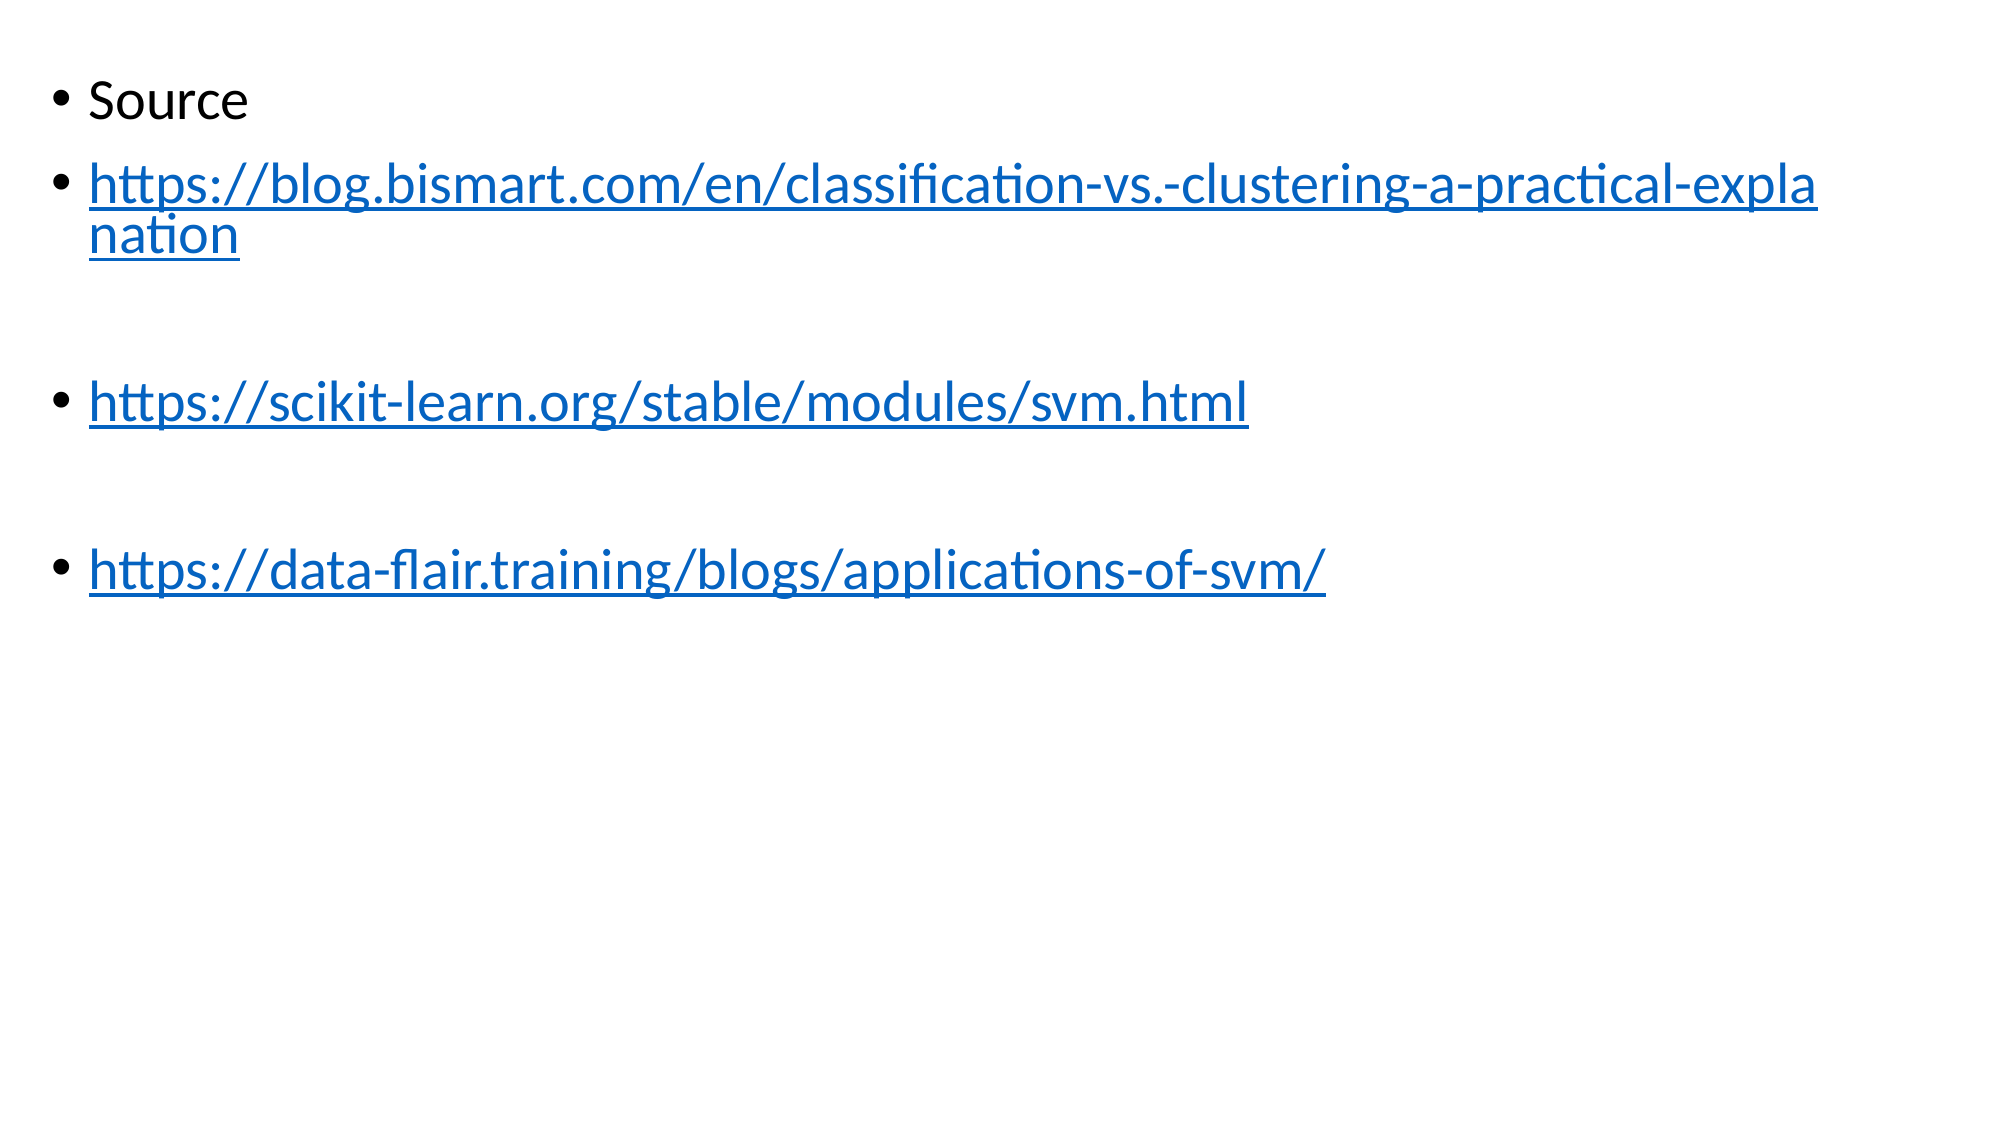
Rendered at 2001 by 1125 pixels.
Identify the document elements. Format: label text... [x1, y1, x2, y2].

list Source https://blog.bismart.com/en/classification-vs.-clustering-a-practical-explanation https://scikit-learn.org/stable/modules/svm.html https://data-flair.training/blogs/applications-of-svm/ [36, 62, 1863, 1014]
